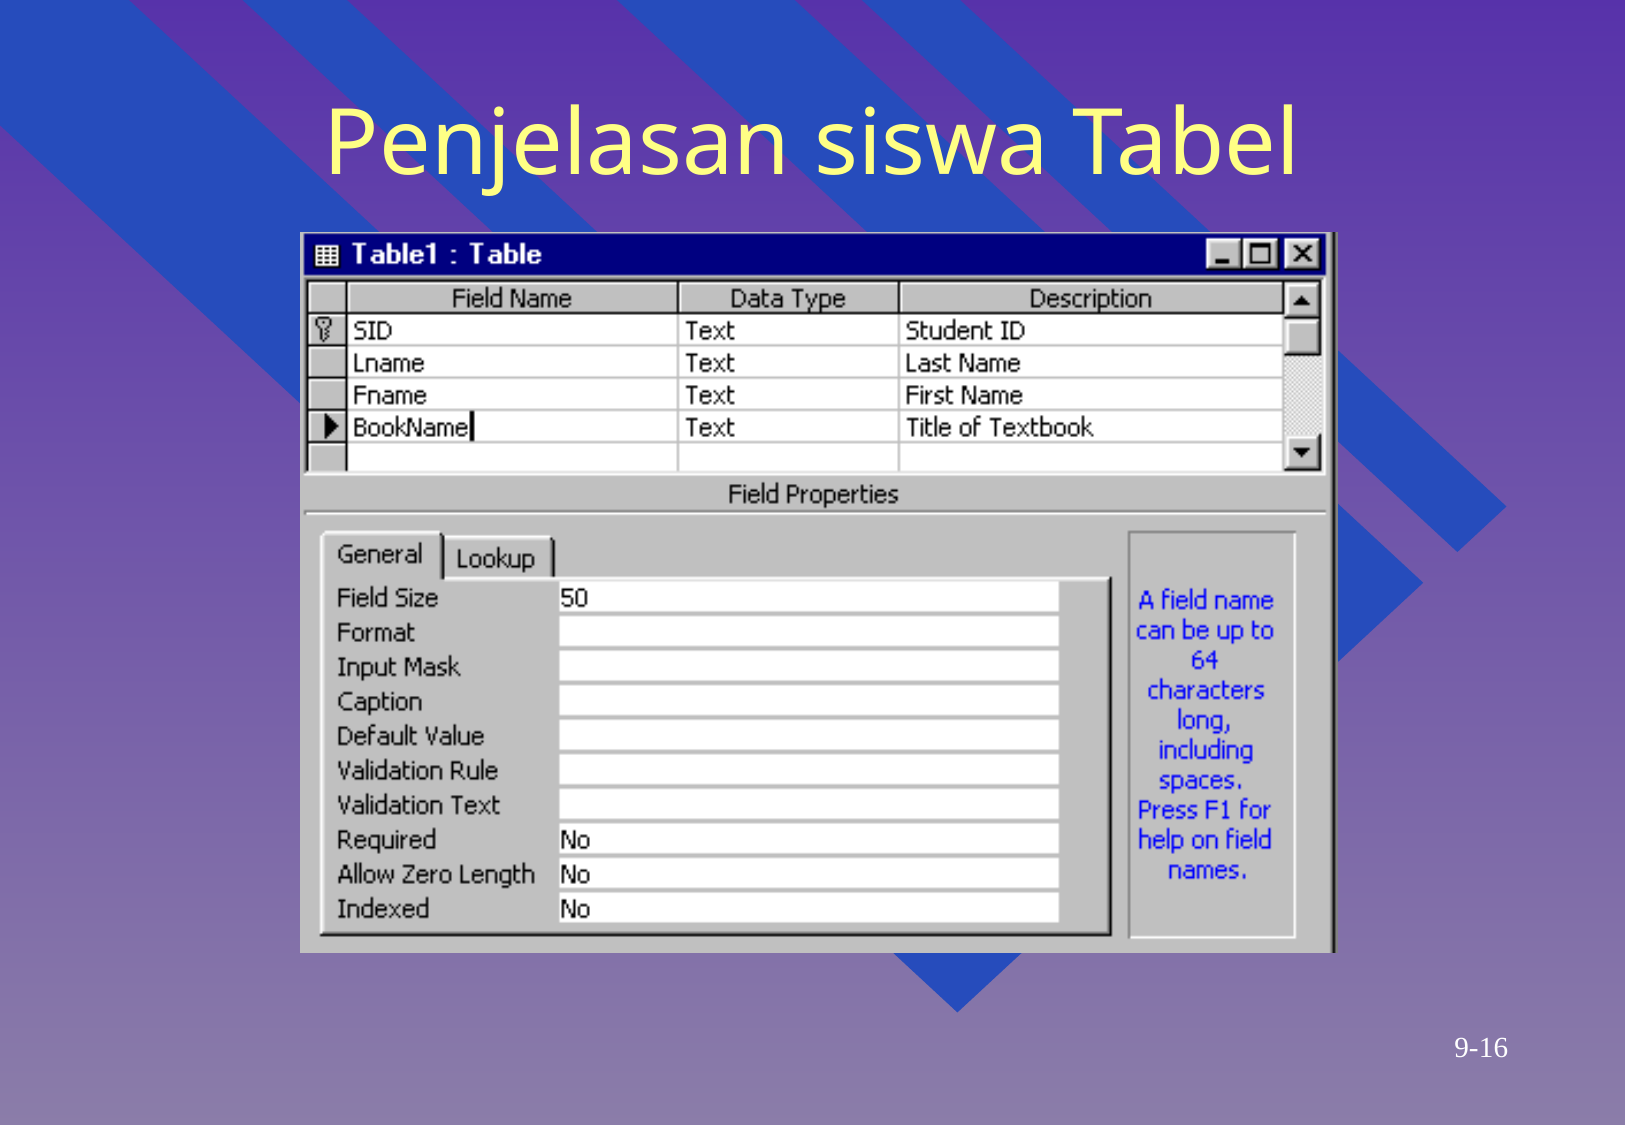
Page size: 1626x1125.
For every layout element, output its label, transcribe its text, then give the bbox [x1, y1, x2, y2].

text_box 9-16 [1392, 1020, 1570, 1071]
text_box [300, 232, 1339, 954]
title Penjelasan siswa Tabel [121, 37, 1504, 238]
